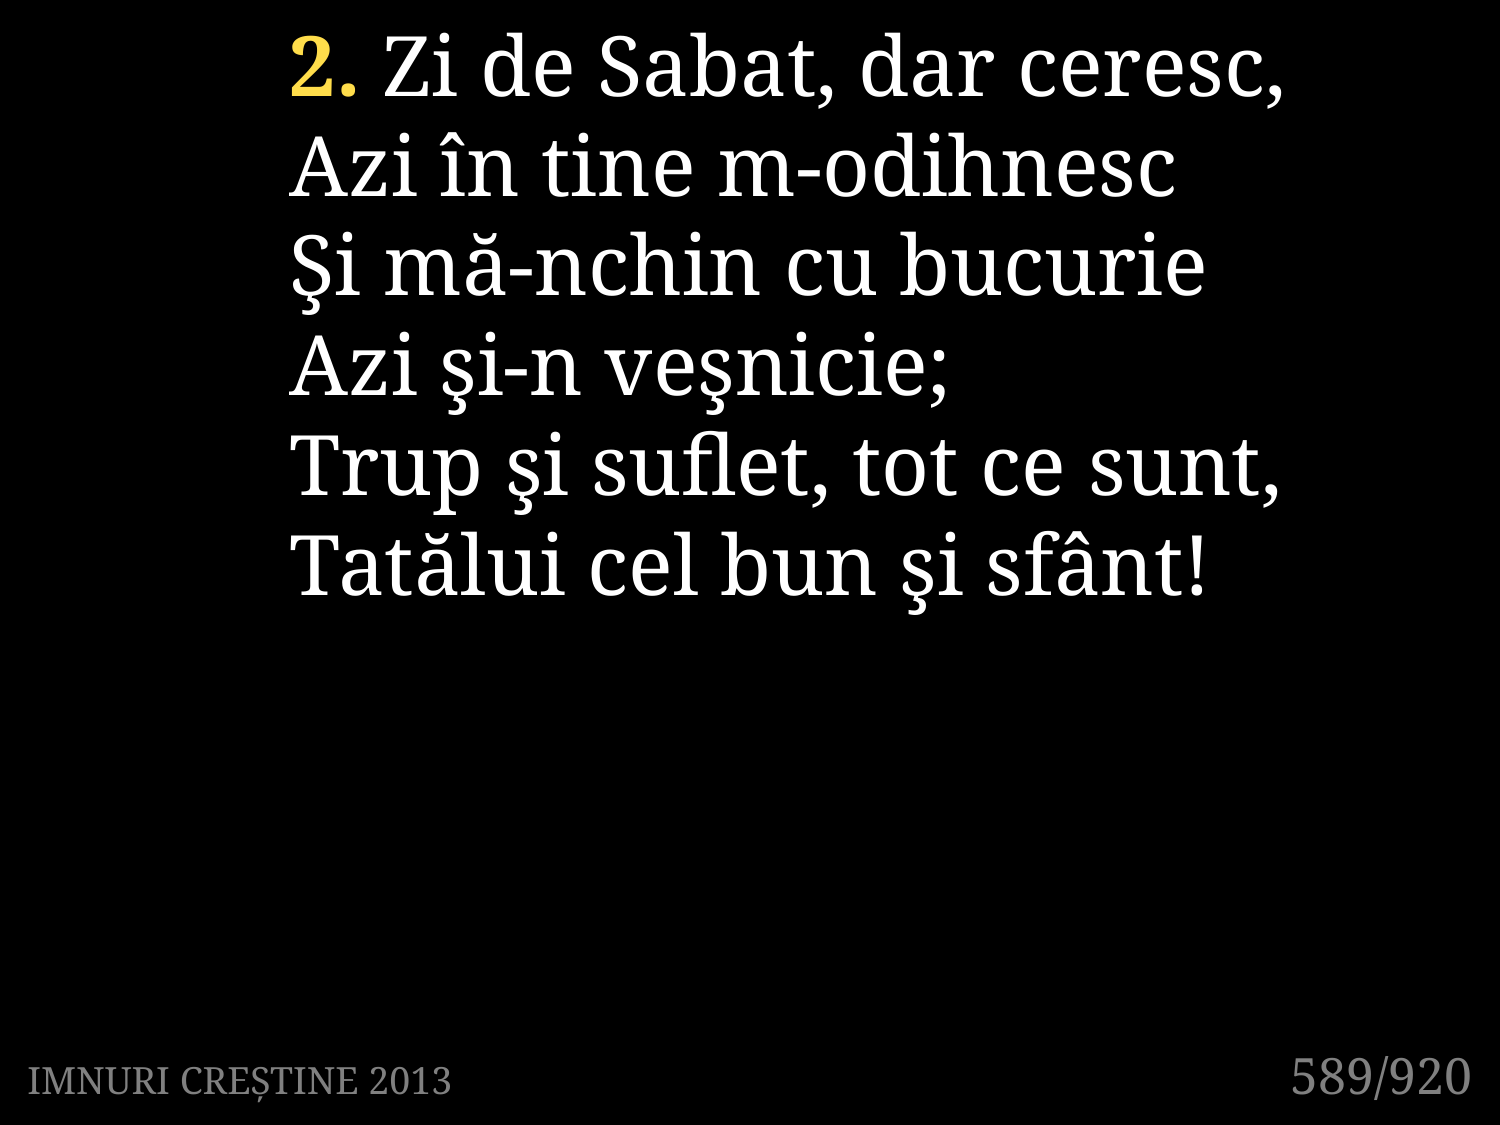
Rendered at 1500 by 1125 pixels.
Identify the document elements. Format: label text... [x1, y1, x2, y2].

text_box 2. Zi de Sabat, dar ceresc, Azi în tine m-odihnesc Şi mă-nchin cu bucurie Azi şi-n veşnicie; Trup şi suflet, tot ce sunt, Tatălui cel bun şi sfânt! [275, 5, 1500, 620]
text_box 589/920 [637, 1037, 1488, 1113]
text_box IMNURI CREȘTINE 2013 [12, 1049, 637, 1110]
